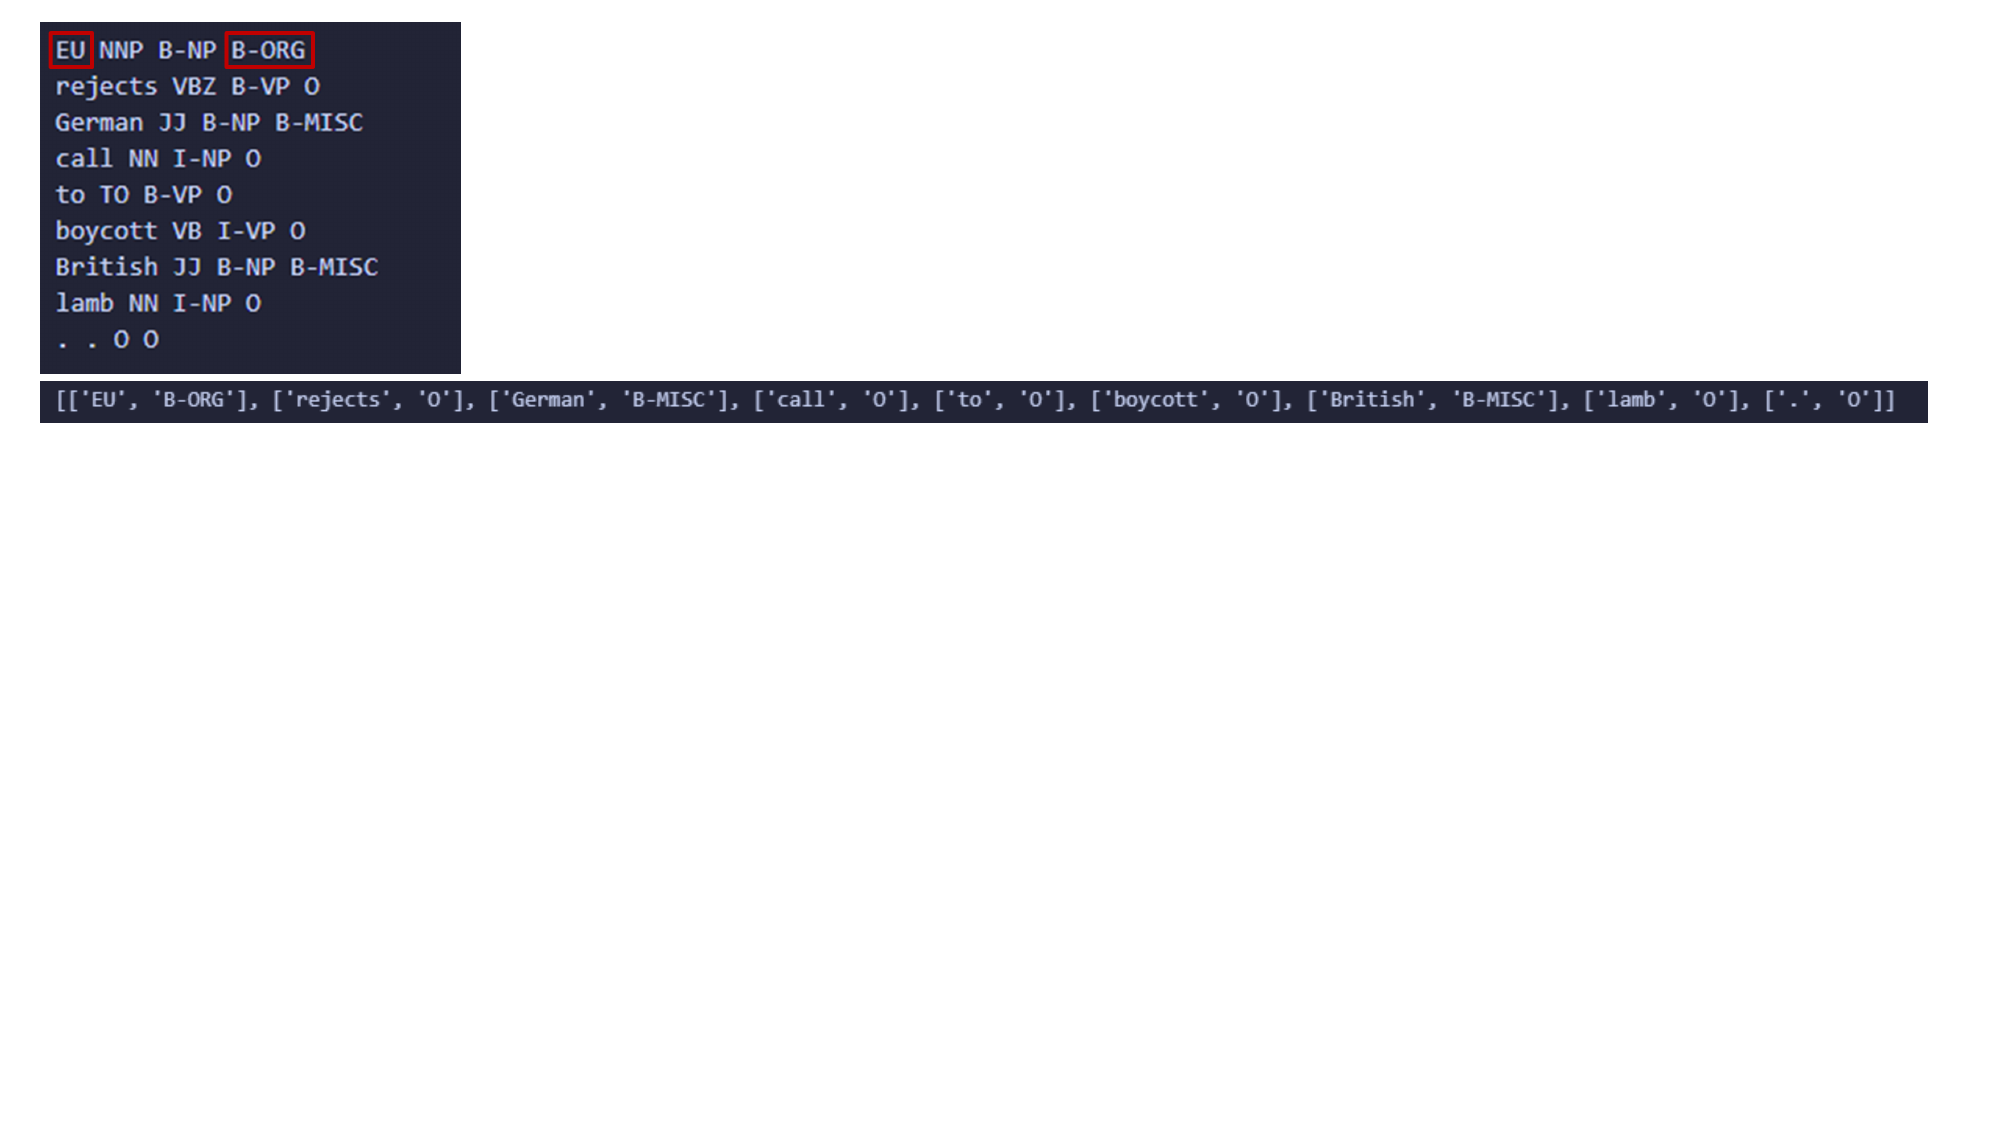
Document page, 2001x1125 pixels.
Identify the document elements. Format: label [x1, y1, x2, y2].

list [40, 22, 461, 375]
picture [40, 381, 1928, 423]
